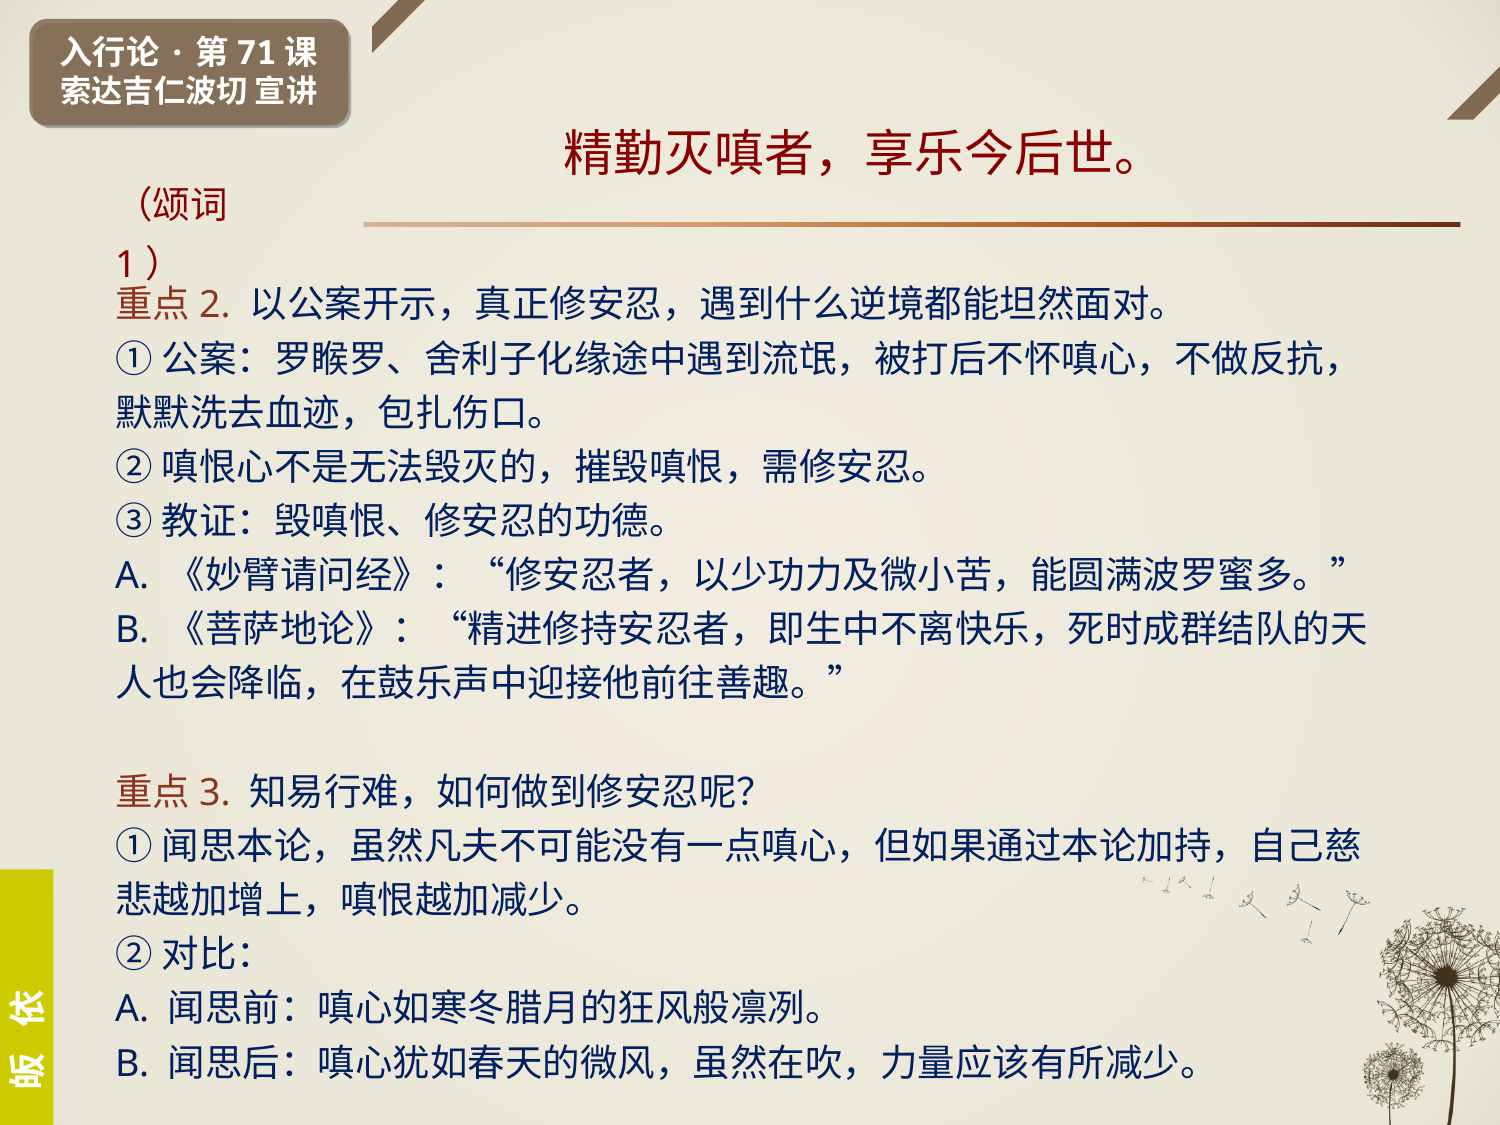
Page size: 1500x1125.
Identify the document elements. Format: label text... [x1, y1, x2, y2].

text_box [372, 0, 425, 54]
text_box 重点2. 以公案开示，真正修安忍，遇到什么逆境都能坦然面对。 ①公案：罗睺罗、舍利子化缘途中遇到流氓，被打后不怀嗔心，不做反抗，默默洗去血迹，包扎伤口。 ②嗔恨心不是无法毁灭的，摧毁嗔恨，需修安忍。 ③教证：毁嗔恨、修安忍的功德。 A. 《妙臂请问经》：“修安忍者，以少功力及微小苦，能圆满波罗蜜多。” B. 《菩萨地论》：“精进修持安忍者，即生中不离快乐，死时成群结队的天人也会降临，在鼓乐声中迎接他前往善趣。” 重点3. 知易行难，如何做到修安忍呢？ ①闻思本论，虽然凡夫不可能没有一点嗔心，但如果通过本论加持，自己慈悲越加增上，嗔恨越加减少。 ②对比： A. 闻思前：嗔心如寒冬腊月的狂风般凛冽。 B. 闻思后：嗔心犹如春天的微风，虽然在吹，力量应该有所减少。 [100, 263, 1412, 1091]
text_box [1446, 66, 1500, 120]
text_box （颂词1） [100, 160, 278, 263]
picture [0, 0, 1500, 1125]
text_box 精勤灭嗔者，享乐今后世。 [549, 18, 1211, 190]
text_box 皈 依 [0, 869, 54, 1125]
text_box 入行论·第71课 索达吉仁波切 宣讲 [29, 18, 349, 126]
